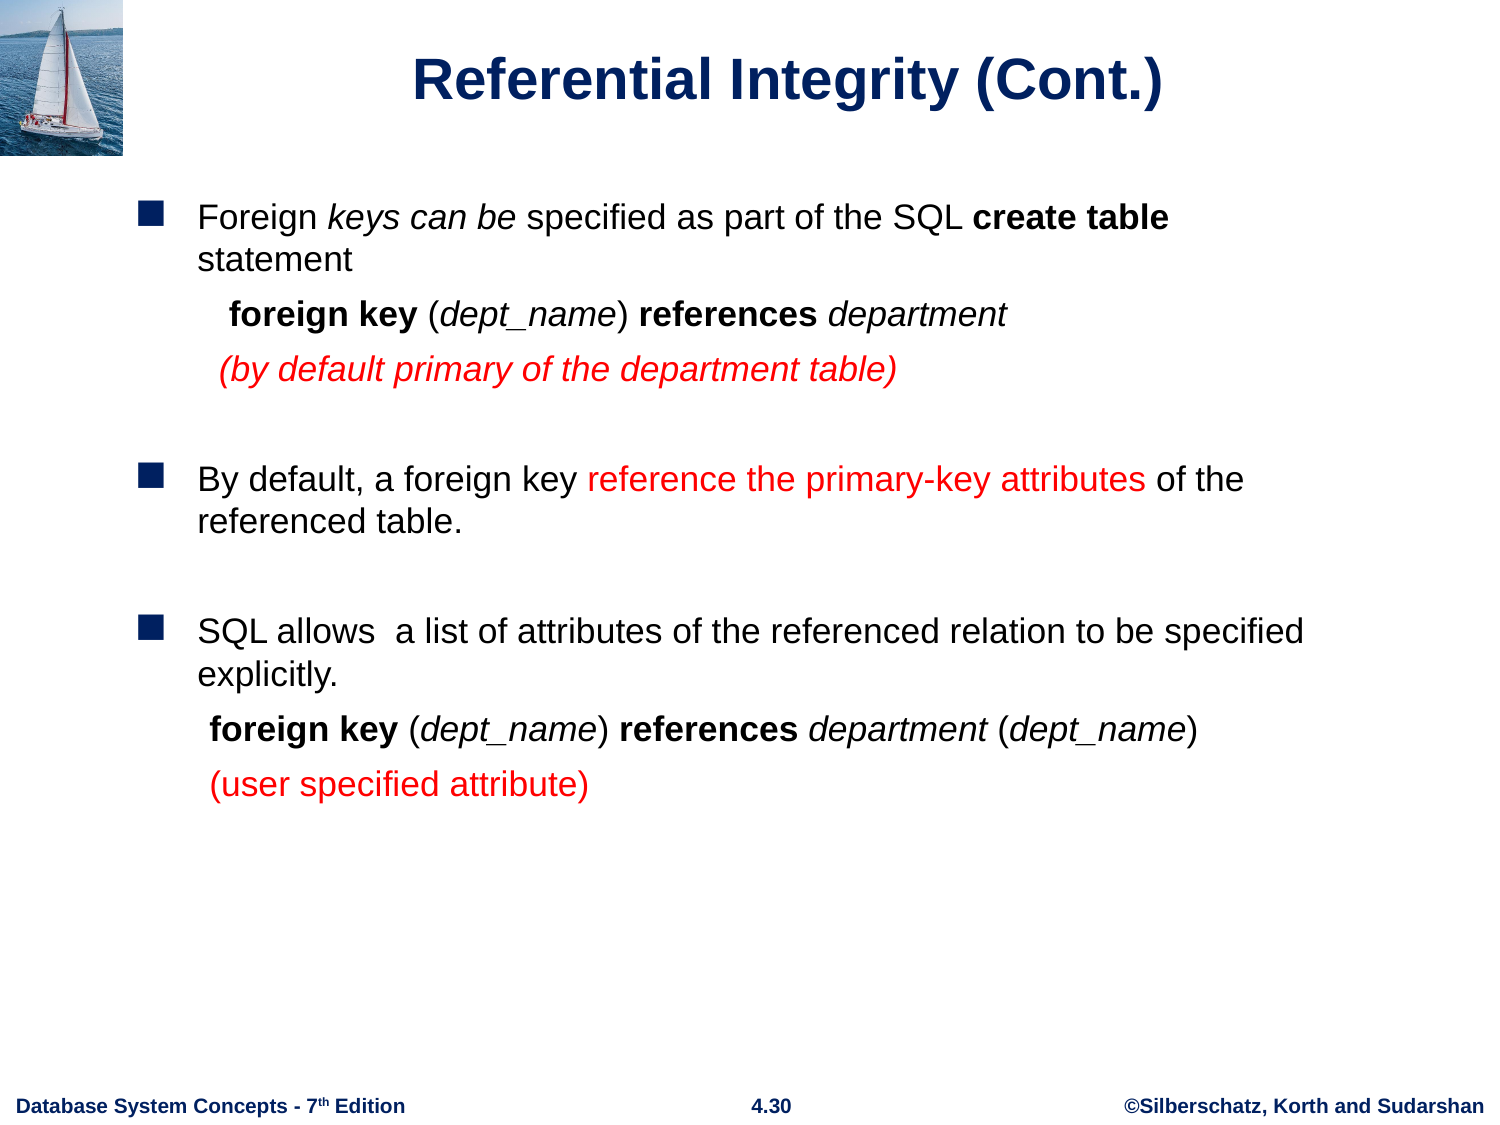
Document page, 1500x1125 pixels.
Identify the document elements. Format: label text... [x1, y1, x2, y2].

picture [0, 0, 123, 156]
list Foreign keys can be specified as part of the SQL create table statement foreign key (dept_name) references department (by default primary of the department table) By default, a foreign key reference the primary-key attributes of the referenced table. SQL allows a list of attributes of the referenced relation to be specified explicitly. foreign key (dept_name) references department (dept_name) (user specified attribute) [126, 186, 1350, 784]
title Referential Integrity (Cont.) [125, 18, 1452, 120]
